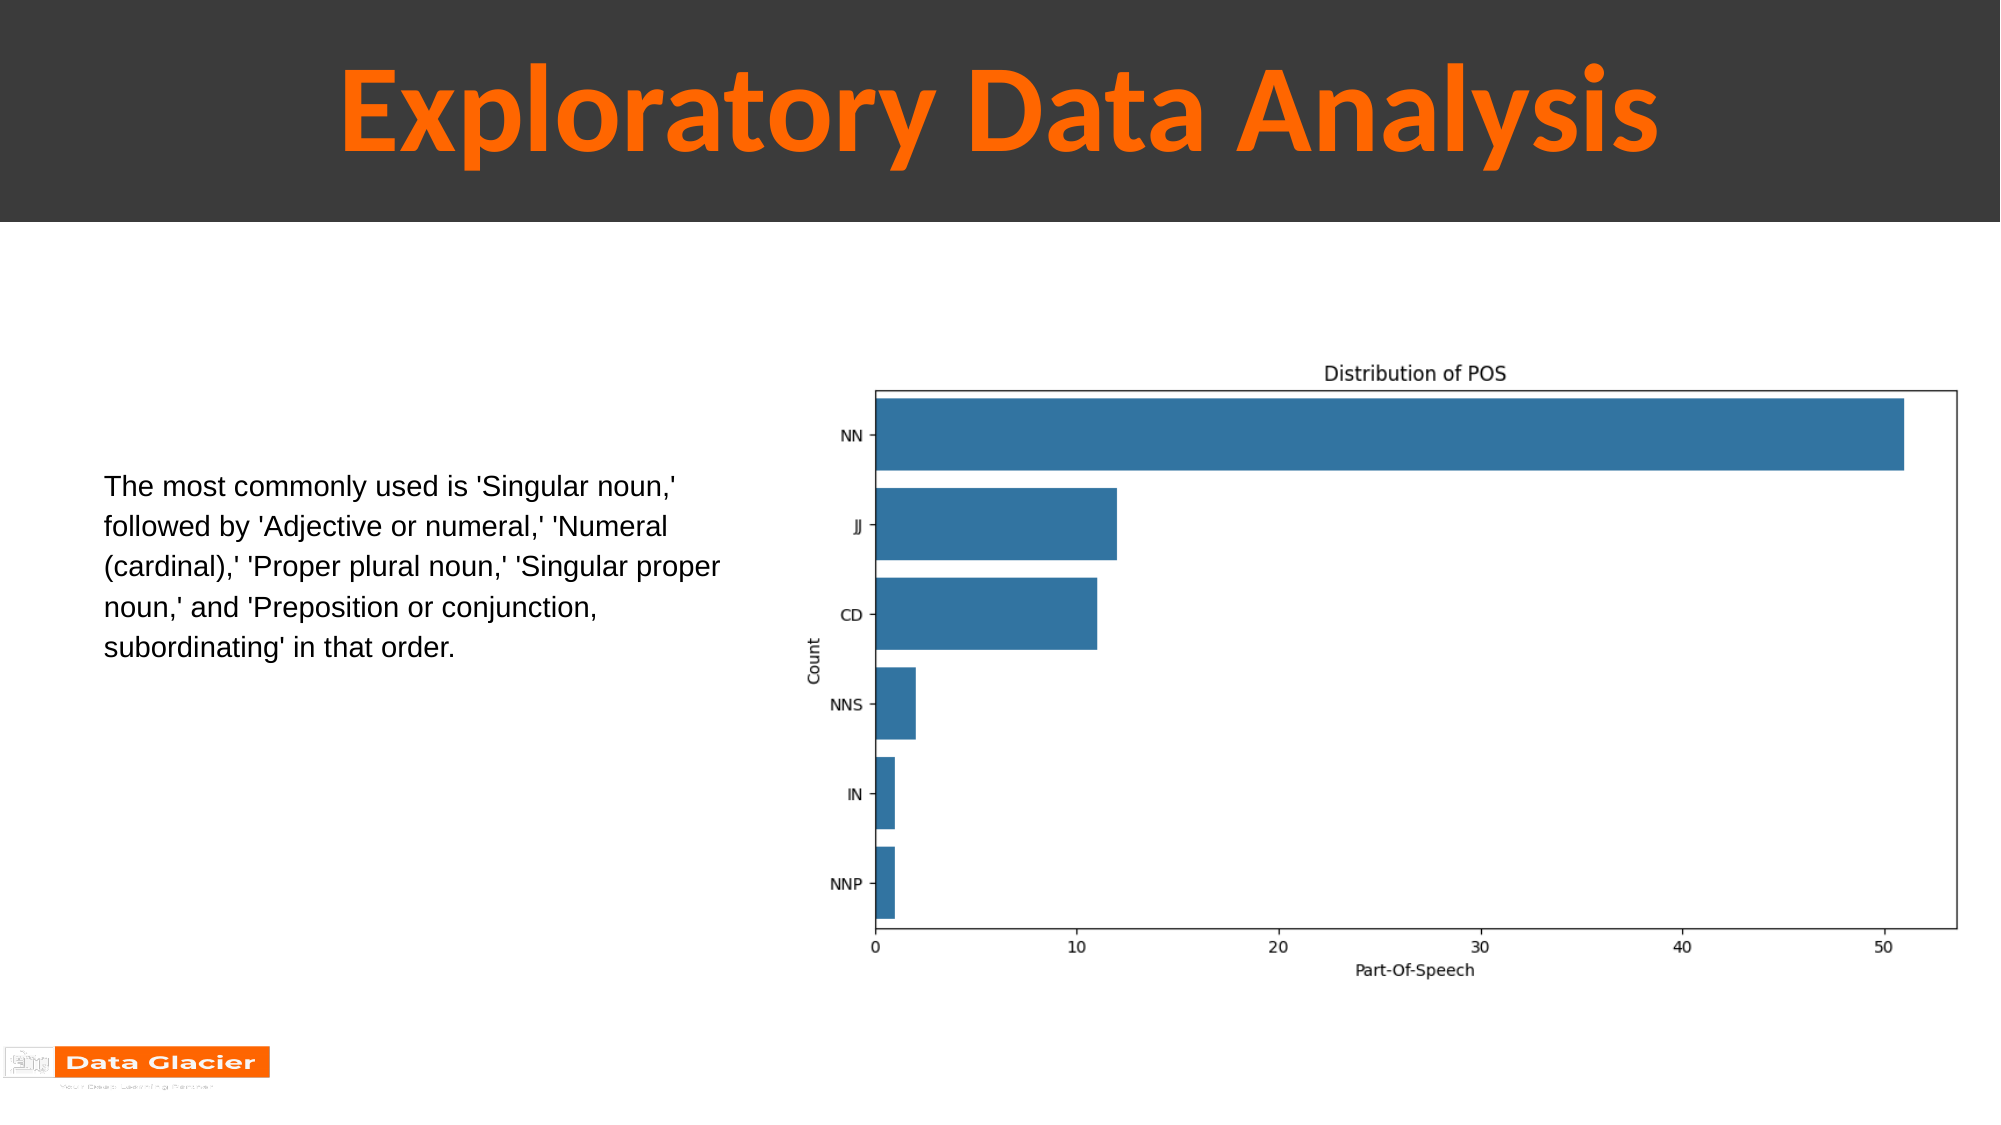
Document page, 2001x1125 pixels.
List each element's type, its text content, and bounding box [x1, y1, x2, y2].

text_box The most commonly used is 'Singular noun,' followed by 'Adjective or numeral,' 'Numeral (cardinal),' 'Proper plural noun,' 'Singular proper noun,' and 'Preposition or conjunction, subordinating' in that order. [88, 447, 759, 678]
title Exploratory Data Analysis [0, 0, 939, 223]
subtitle [939, 0, 2000, 1125]
picture [795, 353, 1967, 990]
picture [0, 986, 272, 1125]
